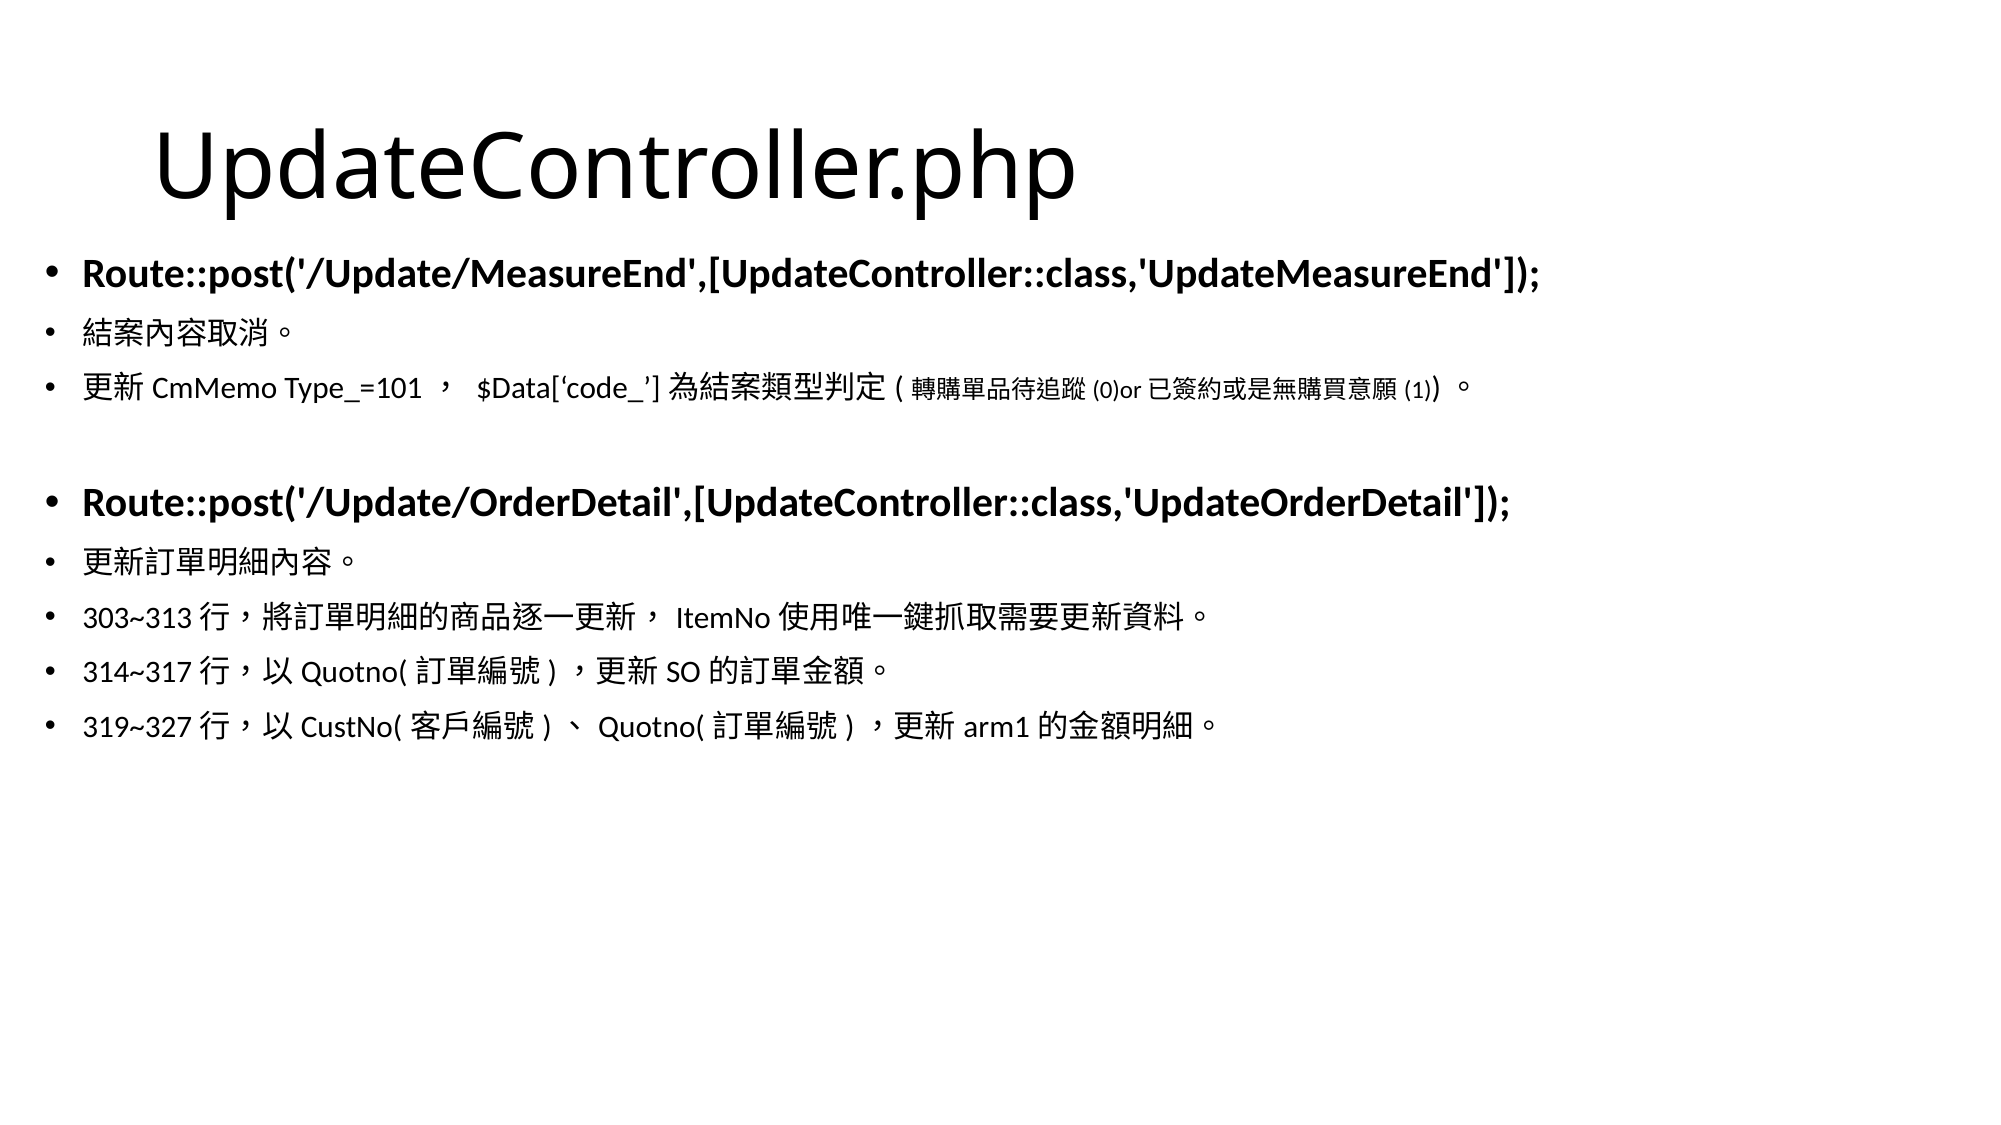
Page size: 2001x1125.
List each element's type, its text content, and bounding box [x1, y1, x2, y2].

list Route::post('/Update/MeasureEnd',[UpdateController::class,'UpdateMeasureEnd']); 結案內容取消。 更新CmMemo Type_=101， $Data[‘code_’]為結案類型判定(轉購單品待追蹤(0)or已簽約或是無購買意願(1))。 Route::post('/Update/OrderDetail',[UpdateController::class,'UpdateOrderDetail']); 更新訂單明細內容。 303~313行，將訂單明細的商品逐一更新，ItemNo使用唯一鍵抓取需要更新資料。 314~317行，以Quotno(訂單編號)，更新SO的訂單金額。 319~327行，以CustNo(客戶編號)、Quotno(訂單編號)，更新arm1的金額明細。 [29, 243, 1971, 1125]
title UpdateController.php [137, 59, 1863, 243]
